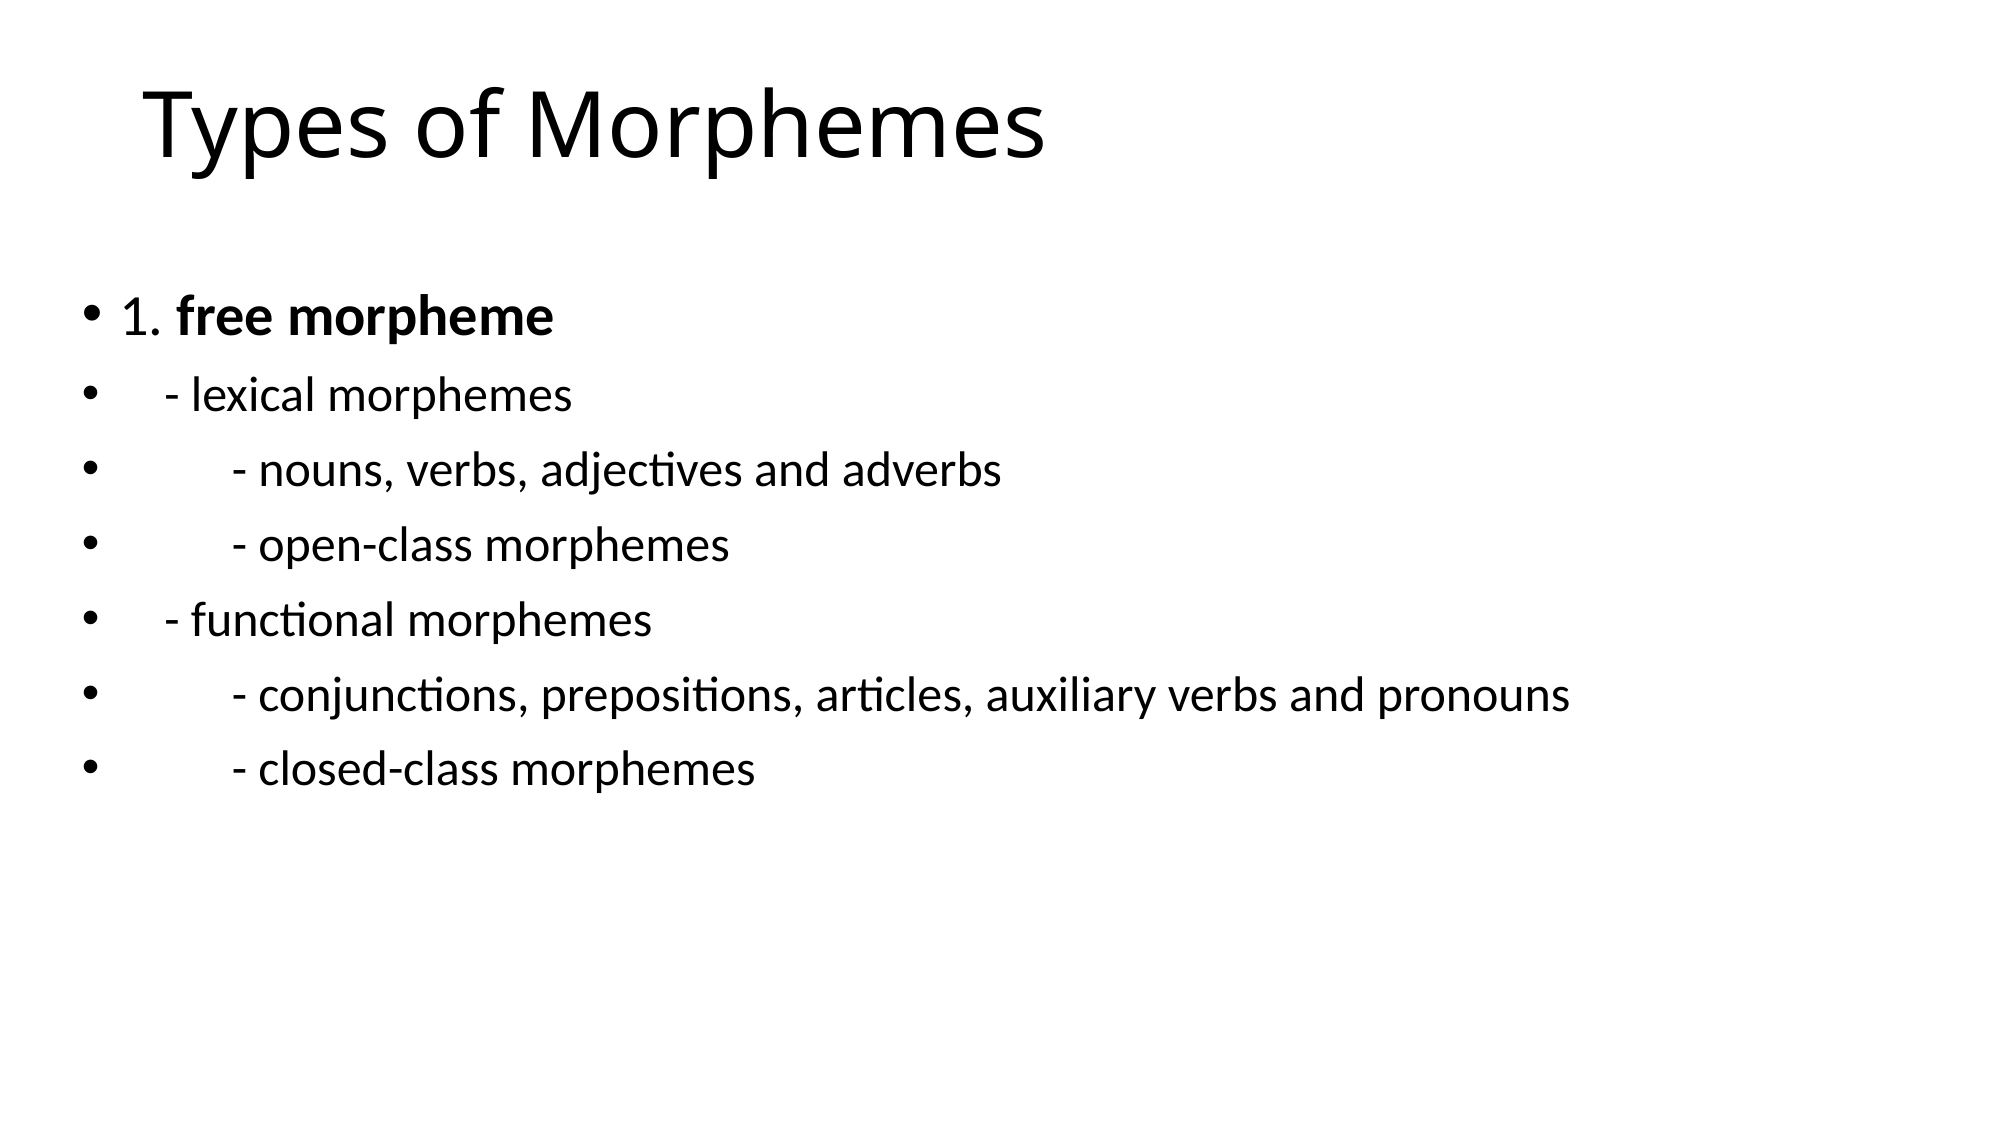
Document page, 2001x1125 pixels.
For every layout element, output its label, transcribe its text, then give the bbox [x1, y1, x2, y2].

list 1. free morpheme - lexical morphemes - nouns, verbs, adjectives and adverbs - open-class morphemes - functional morphemes - conjunctions, prepositions, articles, auxiliary verbs and pronouns - closed-class morphemes [66, 277, 1610, 1047]
title Types of Morphemes [127, 19, 1853, 237]
